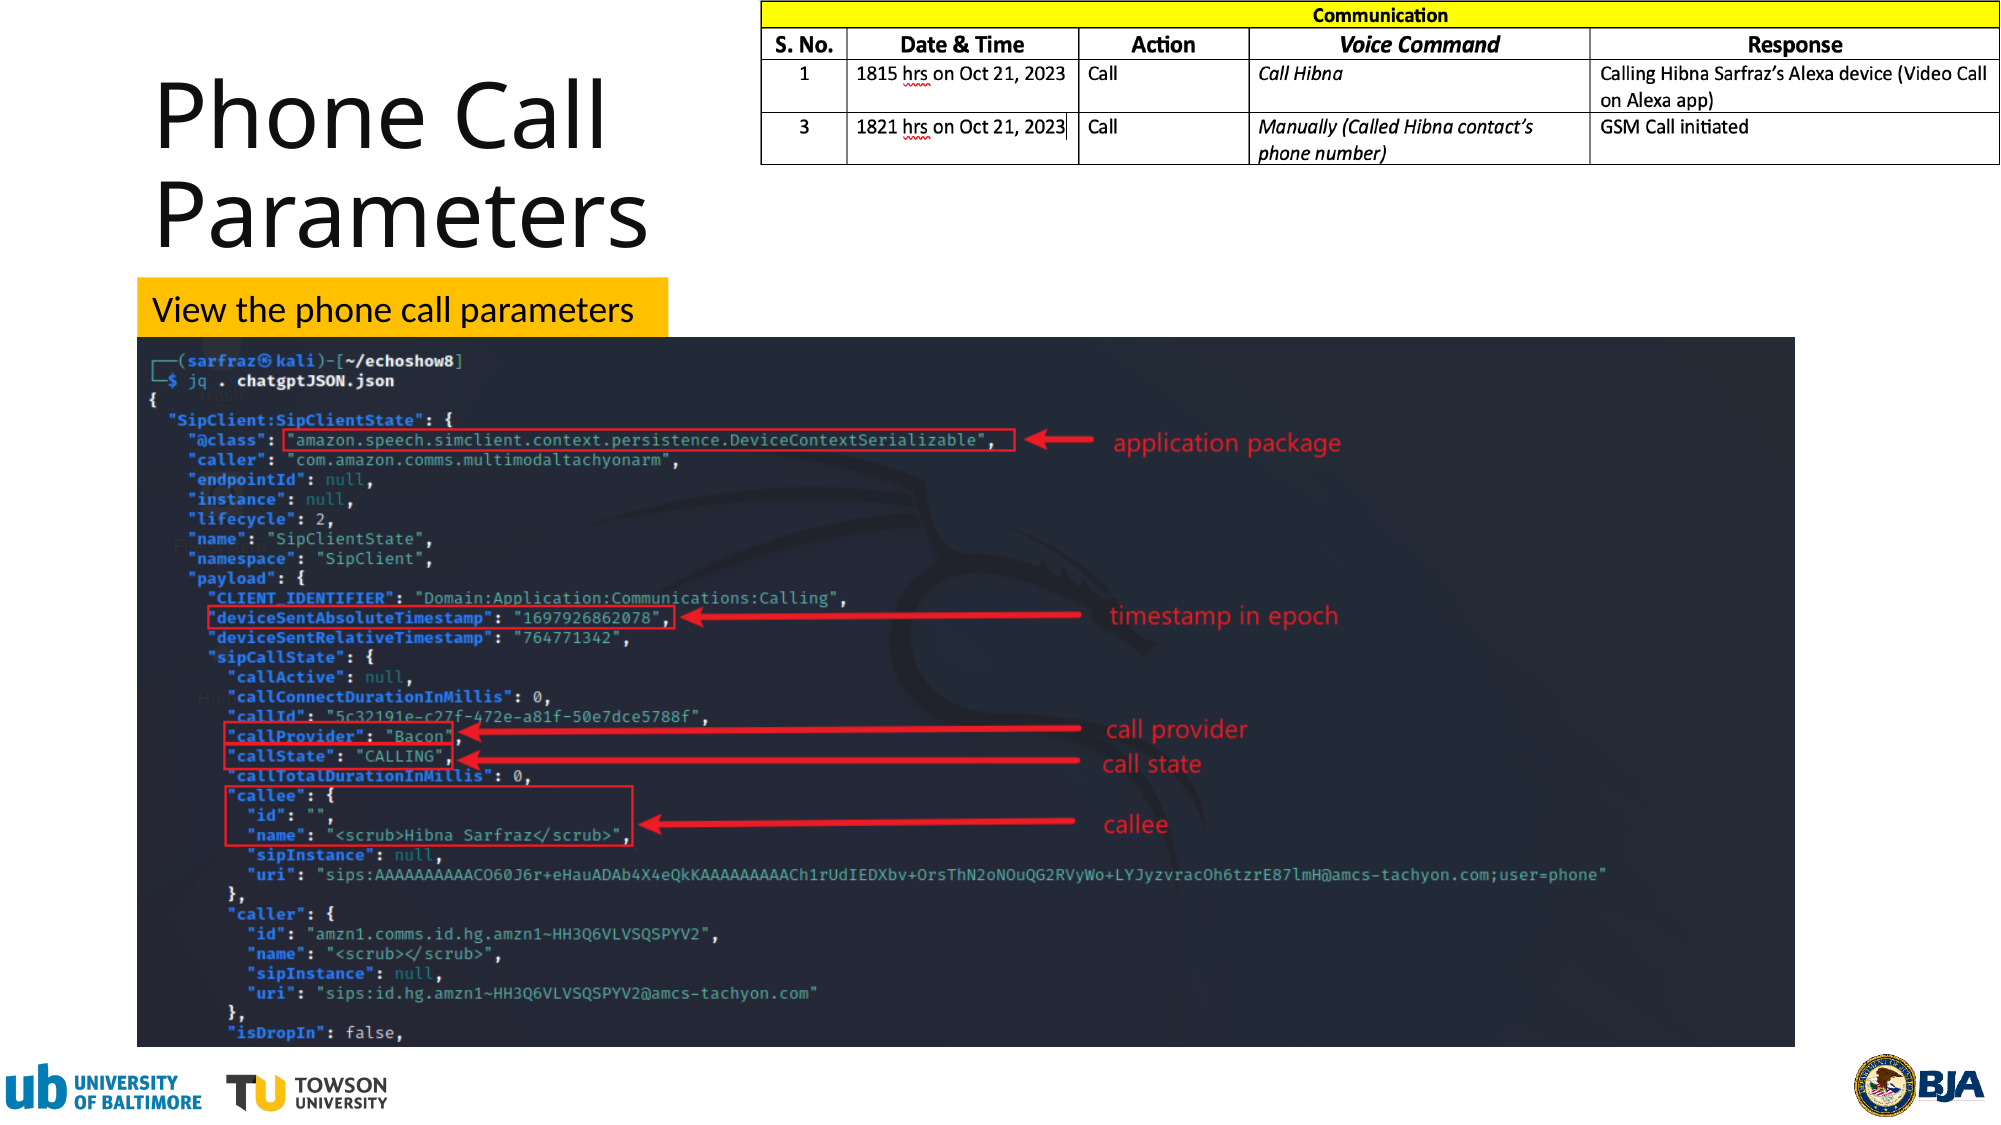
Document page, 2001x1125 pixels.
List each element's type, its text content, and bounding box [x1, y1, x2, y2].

picture [759, 0, 2000, 166]
text_box View the phone call parameters [137, 277, 669, 337]
picture [0, 337, 1795, 1125]
picture [1854, 1054, 1986, 1117]
title Phone Call Parameters [137, 59, 760, 278]
